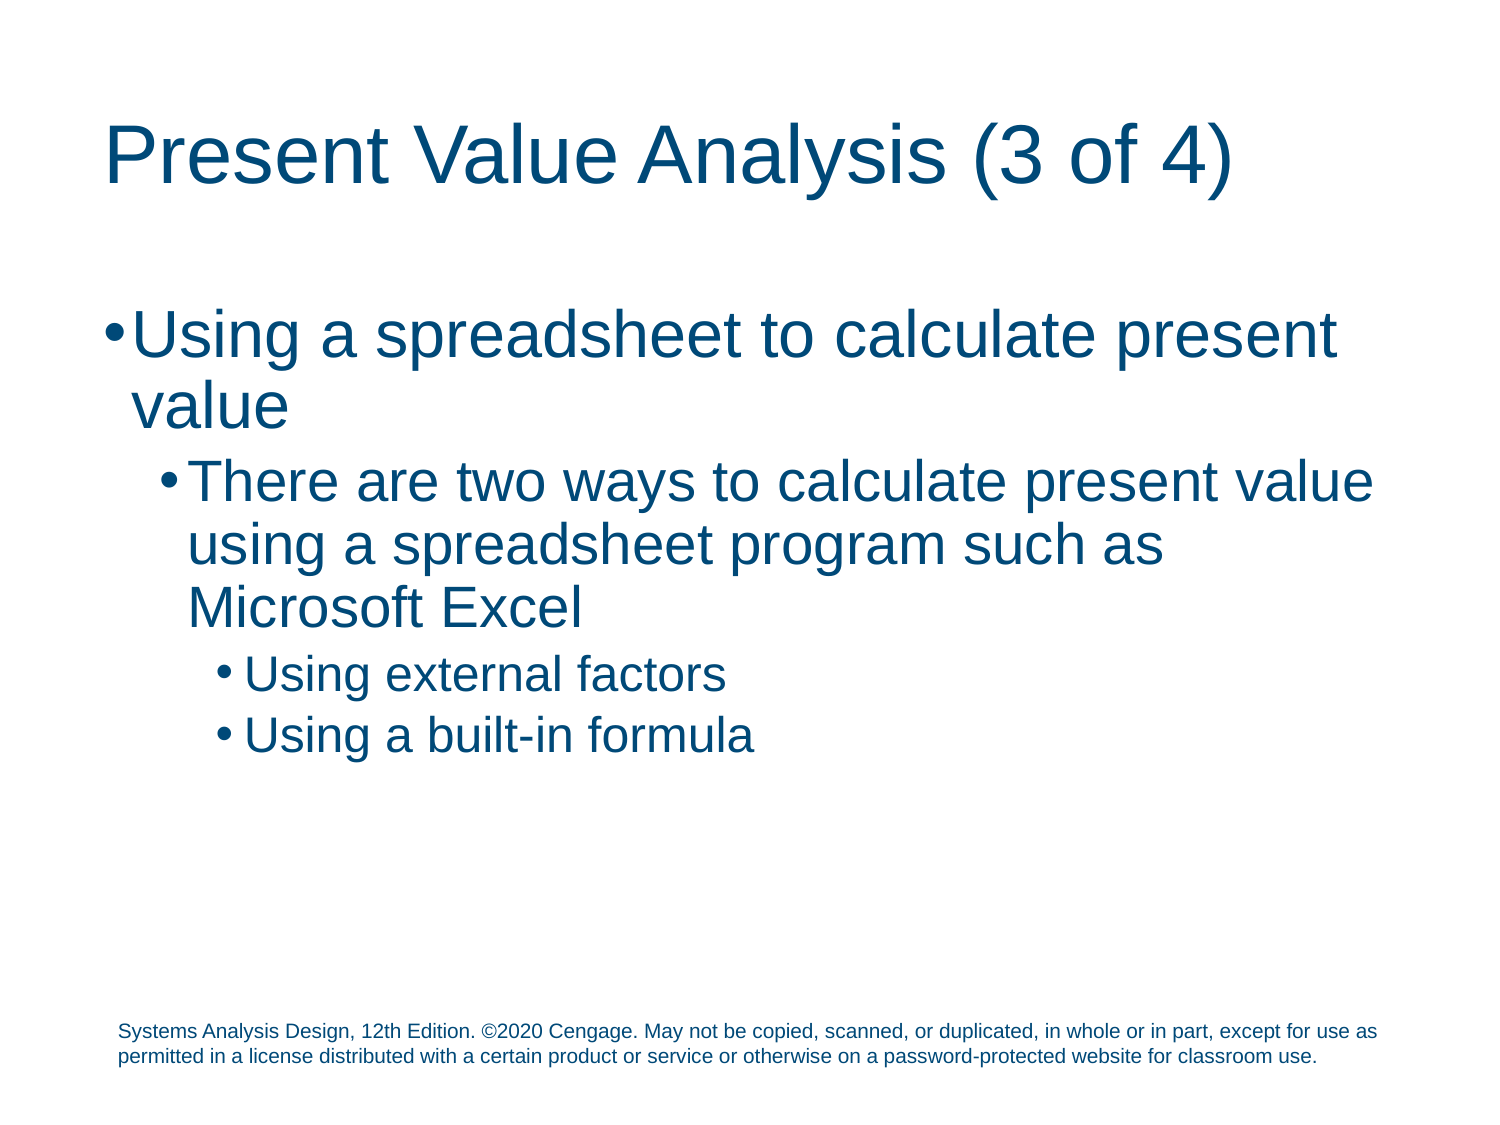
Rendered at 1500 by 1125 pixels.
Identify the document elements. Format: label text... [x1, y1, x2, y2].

title Present Value Analysis (3 of 4) [103, 111, 1397, 243]
footer Systems Analysis Design, 12th Edition. ©2020 Cengage. May not be copied, scanned, or duplicated, in whole or in part, except for use as permitted in a license distributed with a certain product or service or otherwise on a password-protected website for classroom use. [103, 1009, 1397, 1070]
list Using a spreadsheet to calculate present value There are two ways to calculate present value using a spreadsheet program such as Microsoft Excel Using external factors Using a built-in formula [103, 299, 1397, 1009]
